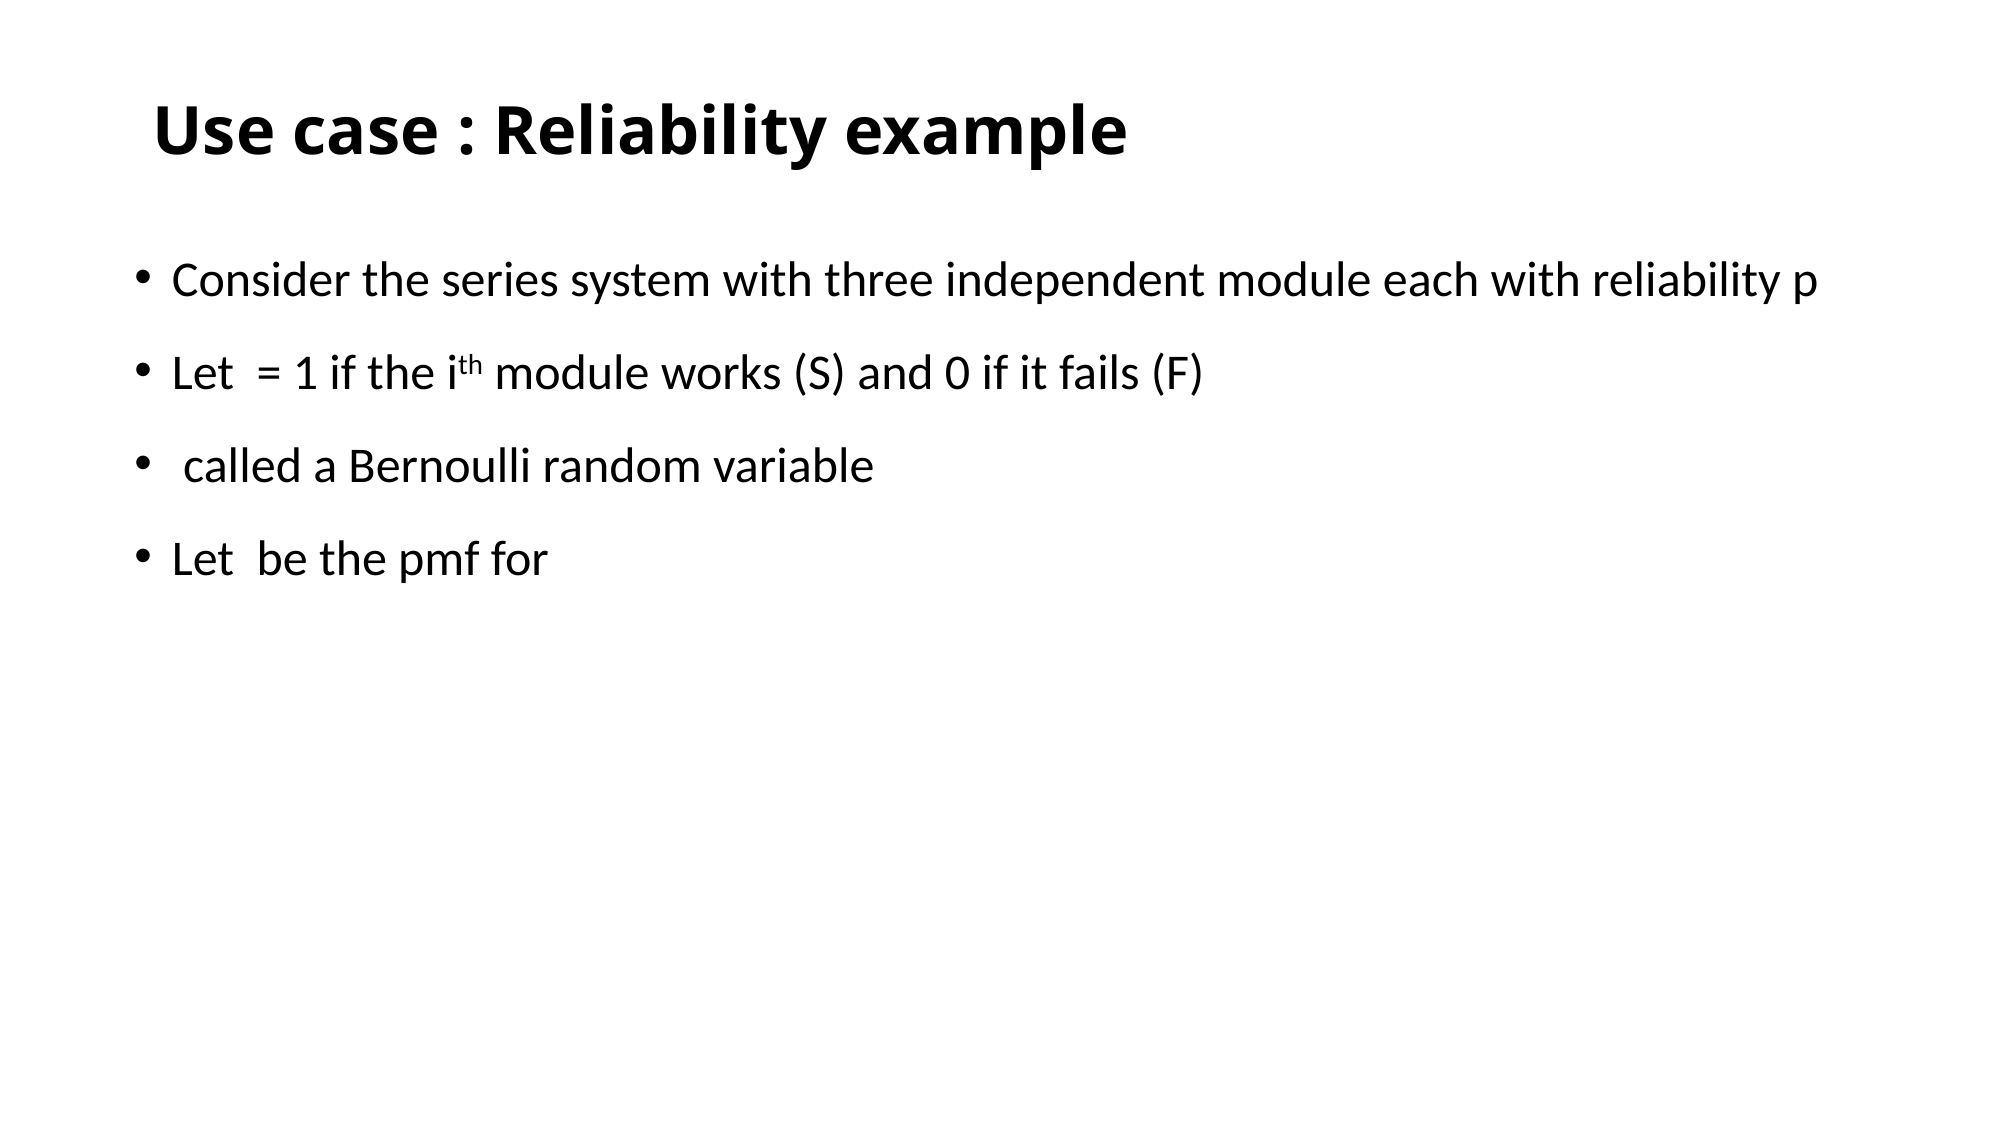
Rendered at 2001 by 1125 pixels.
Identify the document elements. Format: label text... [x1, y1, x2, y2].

title Use case : Reliability example [137, 23, 1863, 242]
